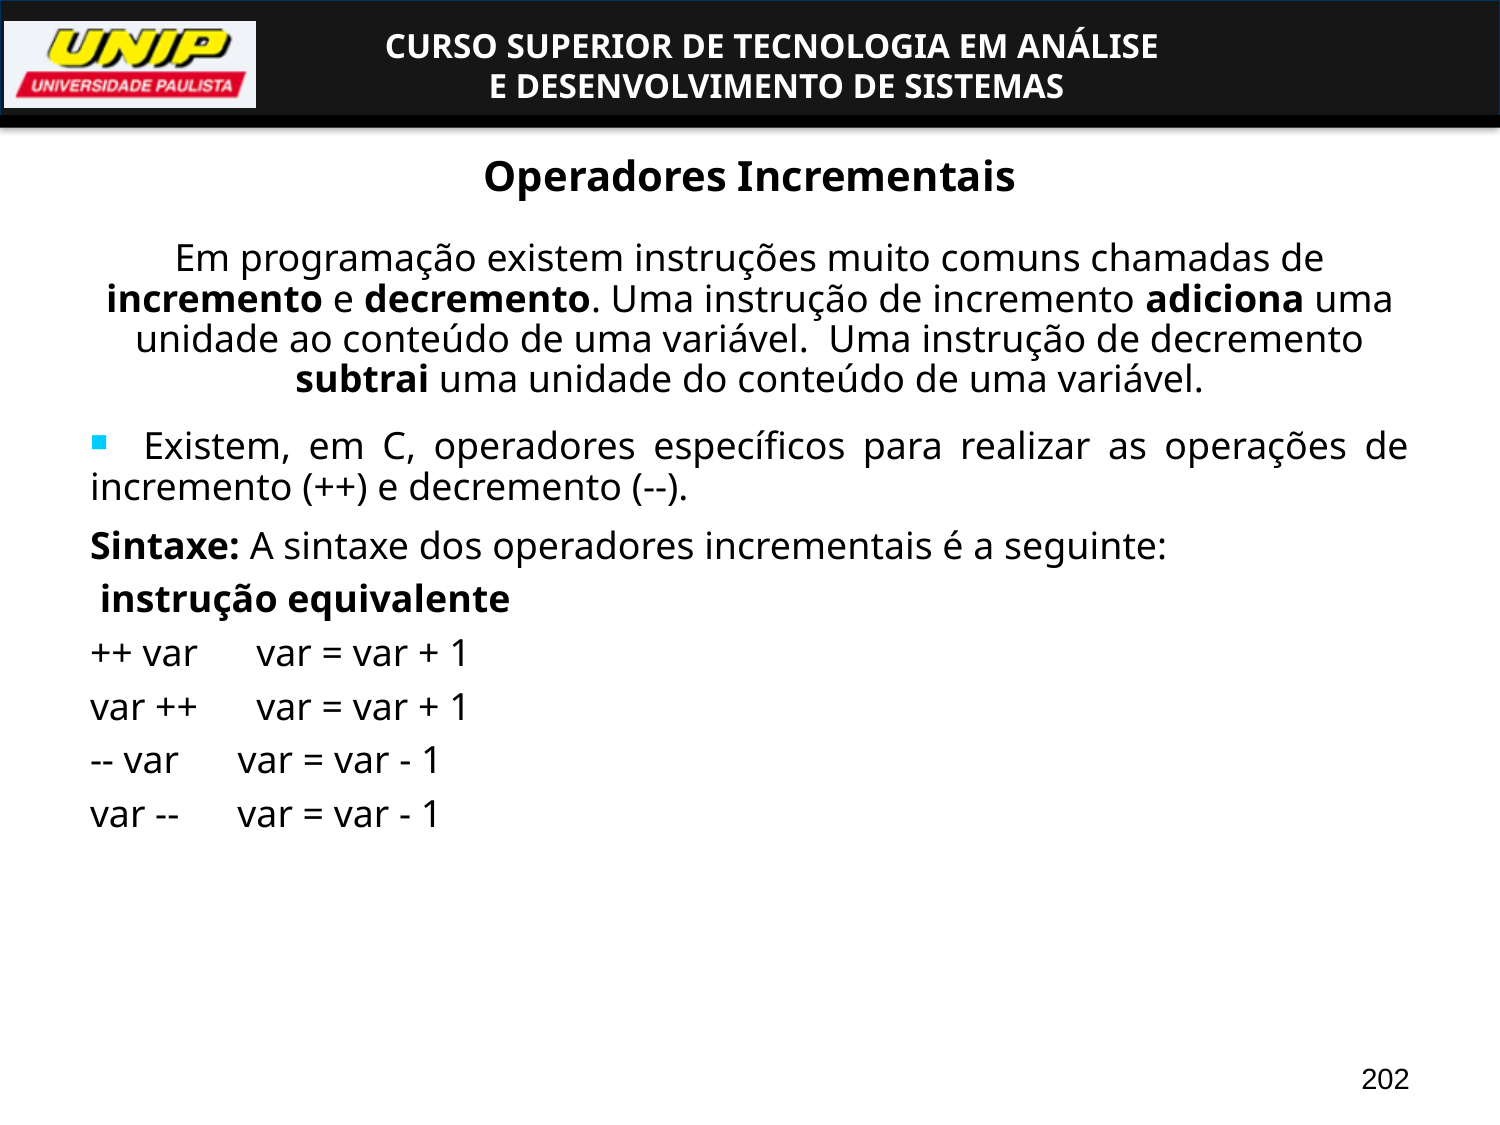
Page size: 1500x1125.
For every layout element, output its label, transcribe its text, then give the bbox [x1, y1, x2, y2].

slide_number 202 [1074, 1024, 1425, 1103]
picture [4, 21, 256, 108]
list Em programação existem instruções muito comuns chamadas de incremento e decremento. Uma instrução de incremento adiciona uma unidade ao conteúdo de uma variável. Uma instrução de decremento subtrai uma unidade do conteúdo de uma variável. Existem, em C, operadores específicos para realizar as operações de incremento (++) e decremento (--). Sintaxe: A sintaxe dos operadores incrementais é a seguinte: instrução equivalente ++ var var = var + 1 var ++ var = var + 1 -- var var = var - 1 var -- var = var - 1 [75, 231, 1425, 988]
title Operadores Incrementais [75, 62, 1425, 231]
